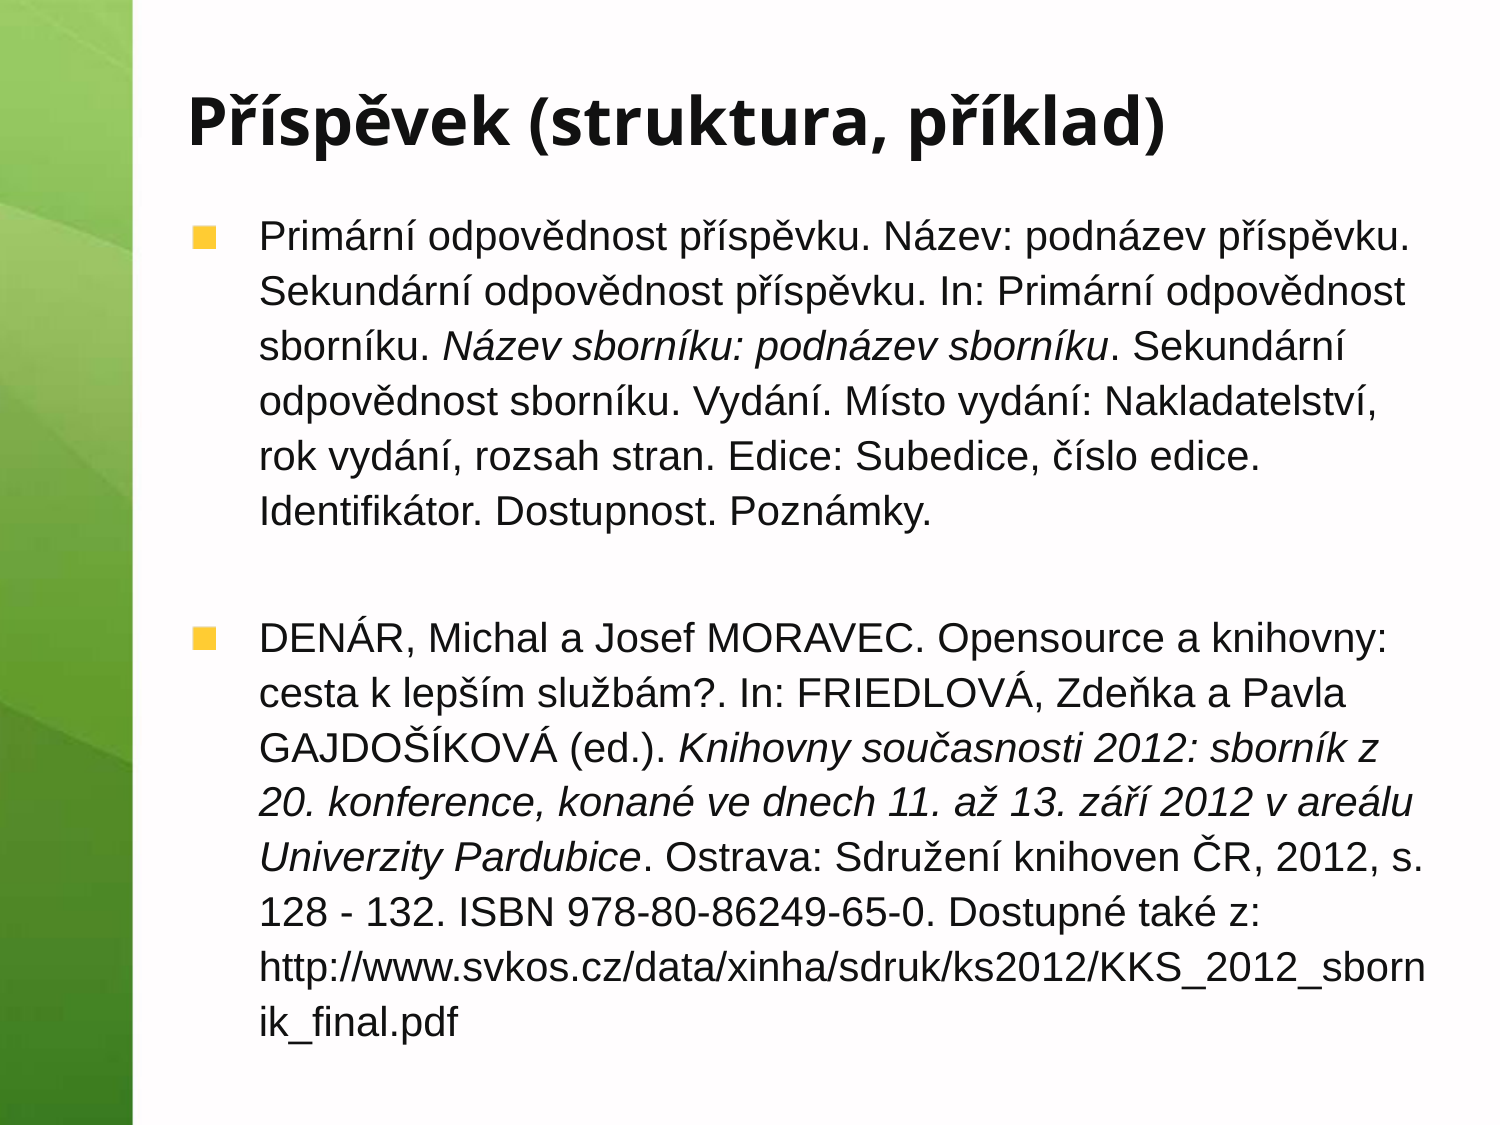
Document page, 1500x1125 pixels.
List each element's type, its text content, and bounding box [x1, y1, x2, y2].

picture [0, 0, 1500, 1125]
title Příspěvek (struktura, příklad) [171, 77, 1447, 161]
list Primární odpovědnost příspěvku. Název: podnázev příspěvku. Sekundární odpovědnost příspěvku. In: Primární odpovědnost sborníku. Název sborníku: podnázev sborníku. Sekundární odpovědnost sborníku. Vydání. Místo vydání: Nakladatelství, rok vydání, rozsah stran. Edice: Subedice, číslo edice. Identifikátor. Dostupnost. Poznámky. DENÁR, Michal a Josef MORAVEC. Opensource a knihovny: cesta k lepším službám?. In: FRIEDLOVÁ, Zdeňka a Pavla GAJDOŠÍKOVÁ (ed.). Knihovny současnosti 2012: sborník z 20. konference, konané ve dnech 11. až 13. září 2012 v areálu Univerzity Pardubice. Ostrava: Sdružení knihoven ČR, 2012, s. 128 - 132. ISBN 978-80-86249-65-0. Dostupné také z: http://www.svkos.cz/data/xinha/sdruk/ks2012/KKS_2012_sbornik_final.pdf [171, 196, 1447, 1094]
